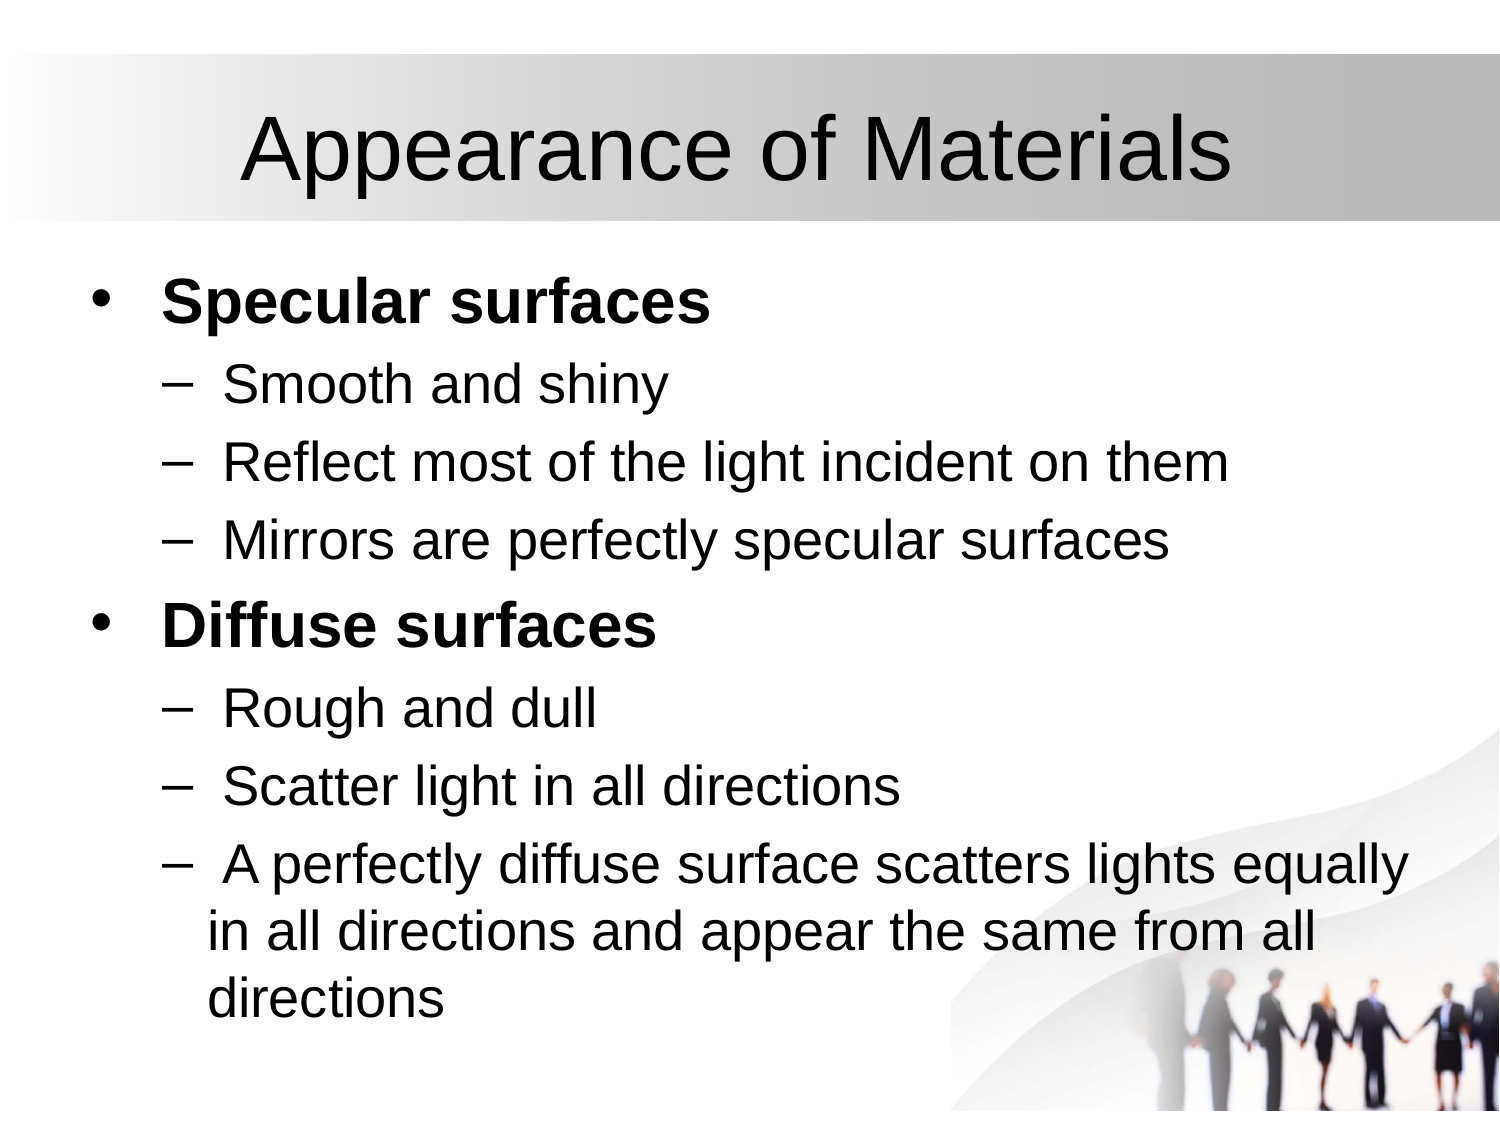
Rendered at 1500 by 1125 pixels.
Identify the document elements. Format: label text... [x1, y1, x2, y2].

title Appearance of Materials [62, 49, 1413, 238]
list Specular surfaces Smooth and shiny Reflect most of the light incident on them Mirrors are perfectly specular surfaces Diffuse surfaces Rough and dull Scatter light in all directions A perfectly diffuse surface scatters lights equally in all directions and appear the same from all directions [75, 251, 1425, 1038]
picture [951, 728, 1499, 1111]
